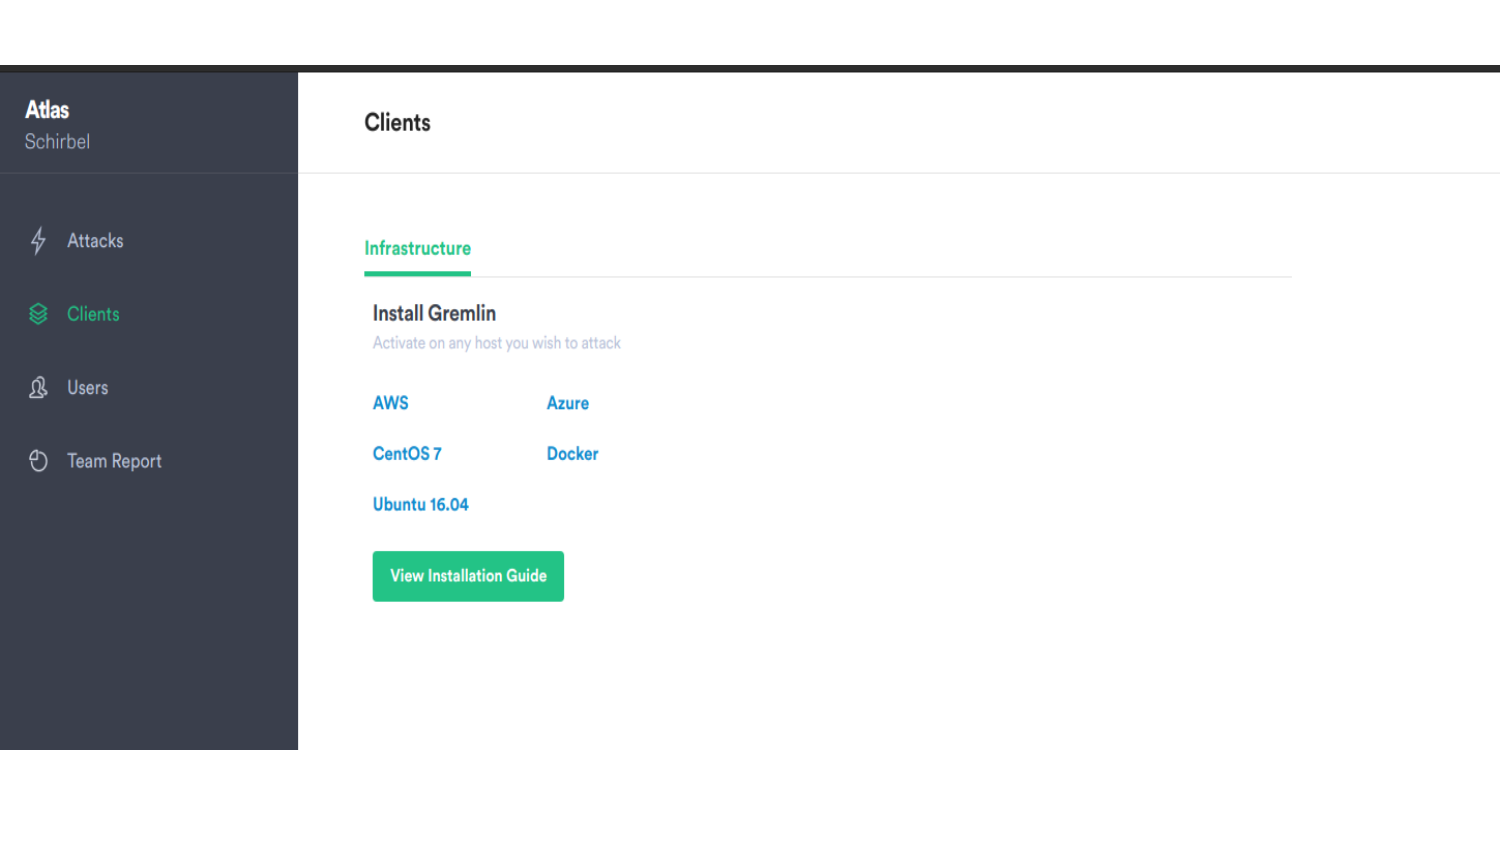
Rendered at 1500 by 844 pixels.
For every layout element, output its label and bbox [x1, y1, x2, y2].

picture [0, 65, 1500, 750]
